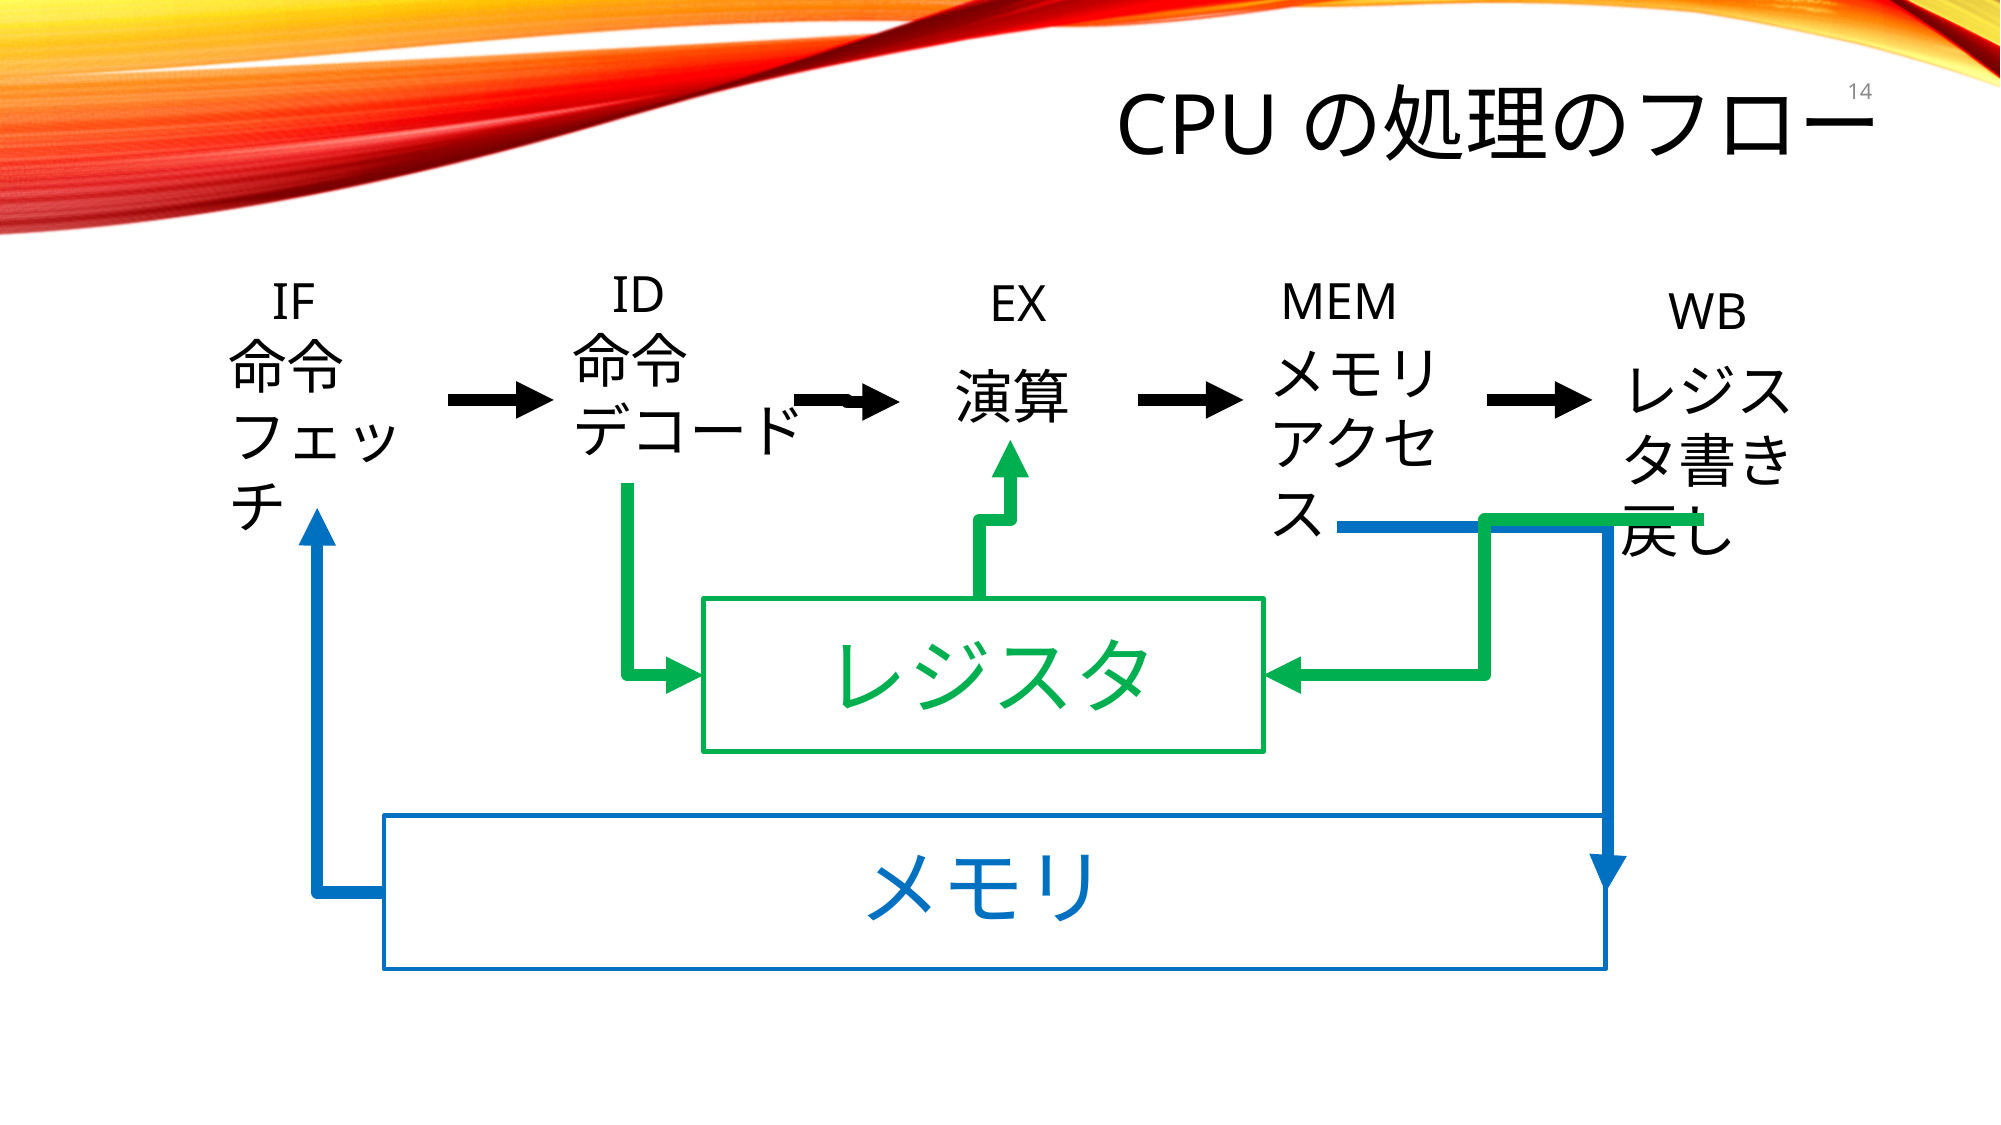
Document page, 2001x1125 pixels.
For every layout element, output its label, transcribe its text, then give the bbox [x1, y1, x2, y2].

slide_number 14 [1437, 62, 1888, 123]
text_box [1263, 519, 1704, 676]
title CPUの処理のフロー [484, 21, 1897, 234]
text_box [569, 541, 762, 618]
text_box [1288, 676, 1655, 845]
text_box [794, 399, 901, 403]
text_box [316, 507, 385, 893]
text_box ID [597, 254, 737, 330]
text_box メモリ アクセス [1254, 329, 1514, 555]
text_box 命令 デコード [557, 317, 826, 472]
text_box 演算 [940, 352, 1089, 438]
text_box 命令フェッチ [214, 322, 472, 548]
text_box レジスタ書き戻し [1605, 346, 1865, 572]
picture [0, 0, 2000, 237]
text_box [383, 815, 1607, 970]
text_box レジスタ [754, 617, 1228, 732]
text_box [914, 504, 1076, 536]
text_box MEM [1265, 261, 1438, 397]
text_box [702, 598, 1264, 753]
text_box メモリ [746, 828, 1220, 943]
text_box WB [1654, 271, 1793, 407]
text_box IF [257, 261, 396, 337]
text_box EX [974, 264, 1114, 340]
